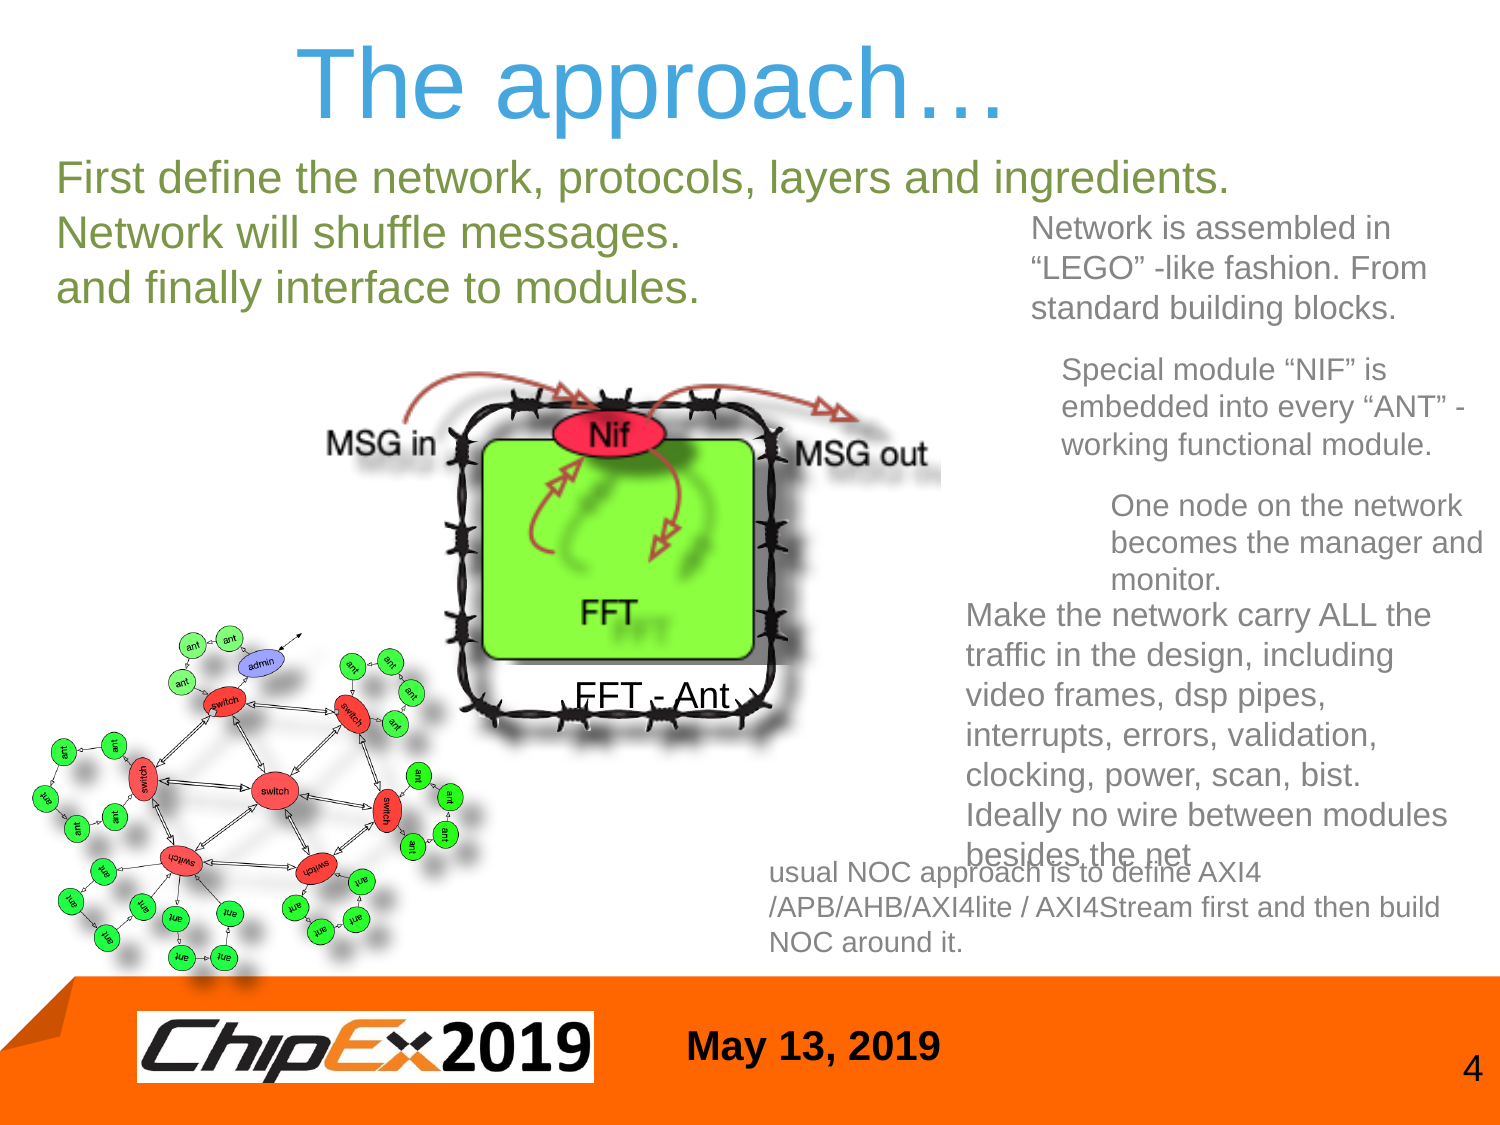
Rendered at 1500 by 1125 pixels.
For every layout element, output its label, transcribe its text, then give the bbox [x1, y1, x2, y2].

text_box Network is assembled in “LEGO” -like fashion. From standard building blocks. [1025, 200, 1481, 332]
picture [137, 1011, 594, 1083]
picture [26, 368, 942, 976]
text_box First define the network, protocols, layers and ingredients. Network will shuffle messages. and finally interface to modules. [50, 142, 1244, 319]
text_box Special module “NIF” is embedded into every “ANT” - working functional module. [1055, 342, 1486, 467]
slide_number 4 [1452, 1035, 1492, 1095]
title The approach… [49, 0, 1258, 220]
text_box usual NOC approach is to define AXI4 /APB/AHB/AXI4lite / AXI4Stream first and then build NOC around it. [762, 847, 1479, 965]
text_box Make the network carry ALL the traffic in the design, including video frames, dsp pipes, interrupts, errors, validation, clocking, power, scan, bist. Ideally no wire between modules besides the net [959, 587, 1479, 879]
text_box One node on the network becomes the manager and monitor. [1104, 478, 1500, 603]
